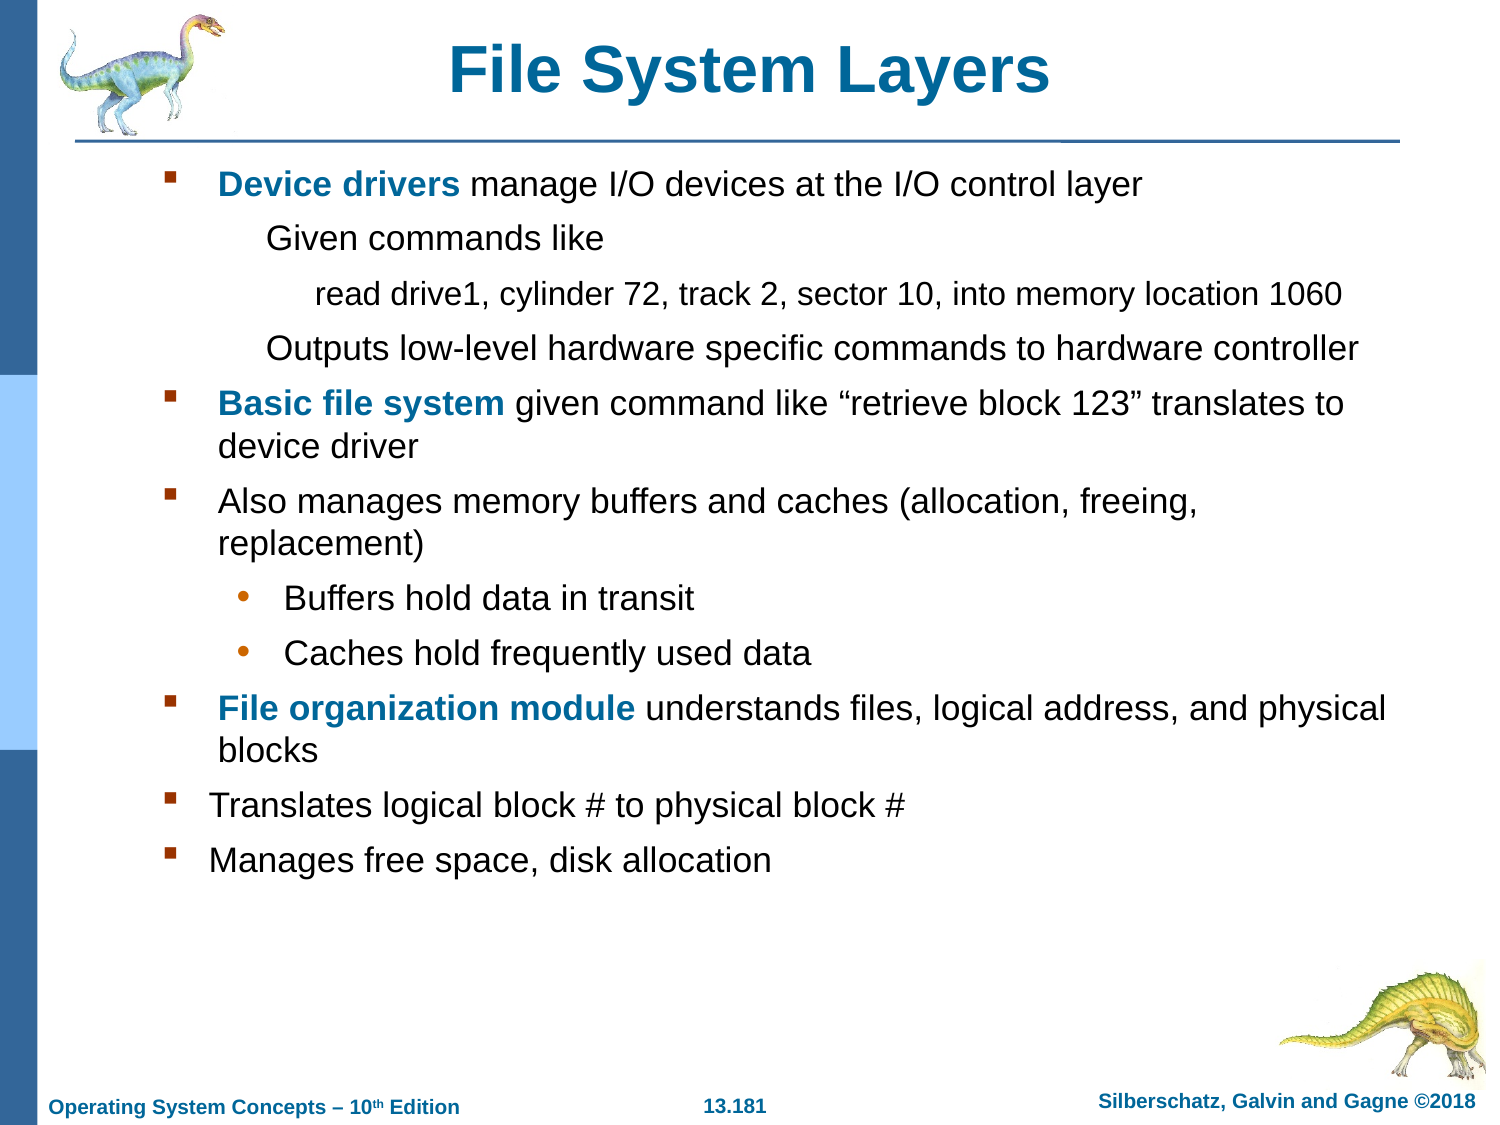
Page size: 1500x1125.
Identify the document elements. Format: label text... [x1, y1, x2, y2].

picture [46, 0, 243, 149]
picture [1275, 959, 1486, 1090]
list Device drivers manage I/O devices at the I/O control layer Given commands like read drive1, cylinder 72, track 2, sector 10, into memory location 1060 Outputs low-level hardware specific commands to hardware controller Basic file system given command like “retrieve block 123” translates to device driver Also manages memory buffers and caches (allocation, freeing, replacement) Buffers hold data in transit Caches hold frequently used data File organization module understands files, logical address, and physical blocks Translates logical block # to physical block # Manages free space, disk allocation [146, 153, 1425, 941]
title File System Layers [75, 18, 1425, 114]
